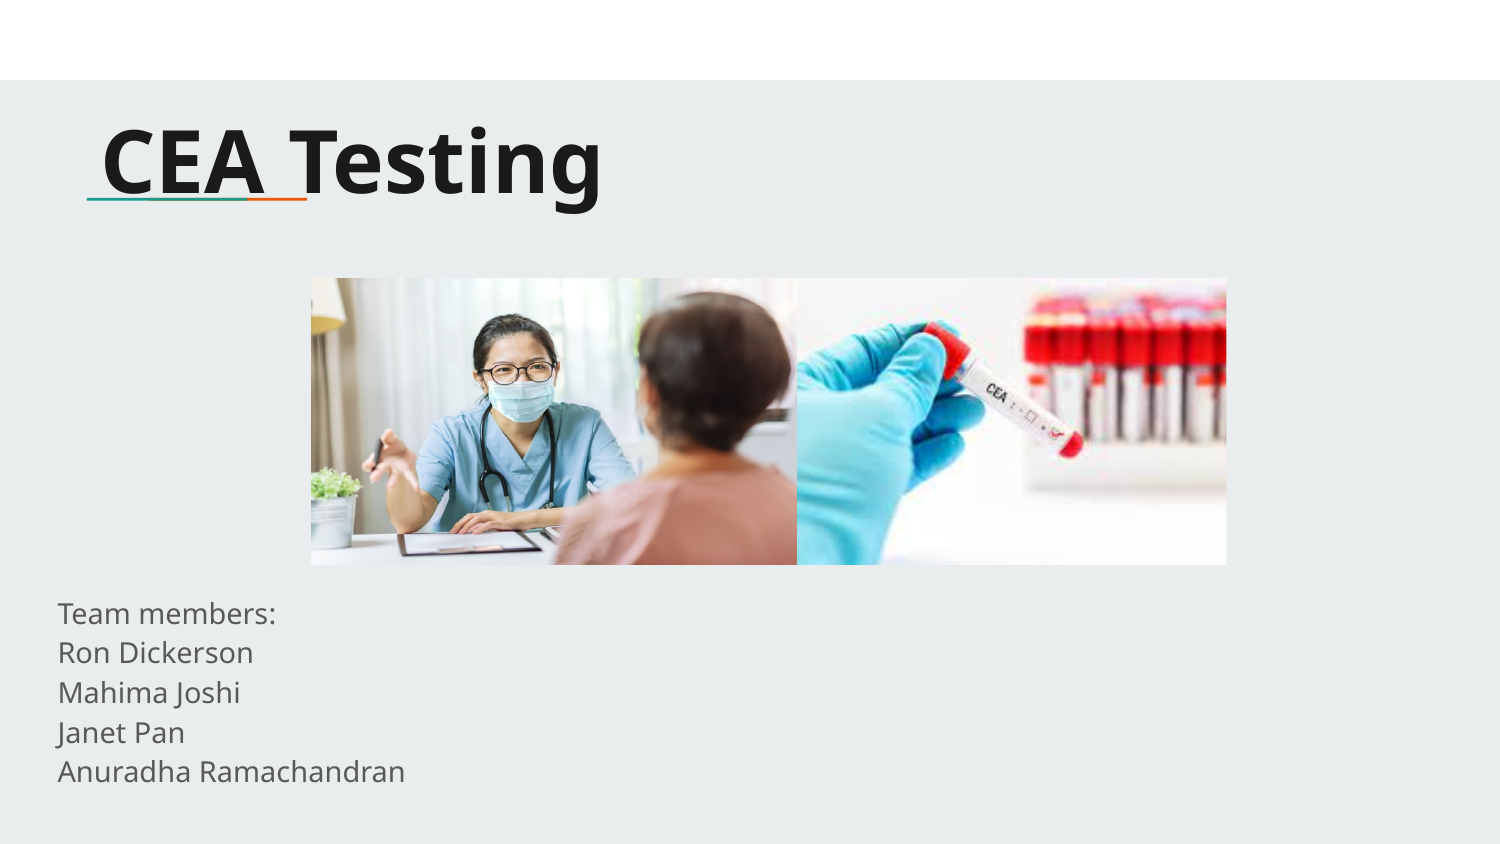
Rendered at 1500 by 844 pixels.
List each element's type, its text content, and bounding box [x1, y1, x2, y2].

subtitle Team members: Ron Dickerson Mahima Joshi Janet Pan Anuradha Ramachandran [42, 578, 455, 811]
picture [311, 278, 1227, 566]
title CEA Testing [85, 85, 1347, 359]
